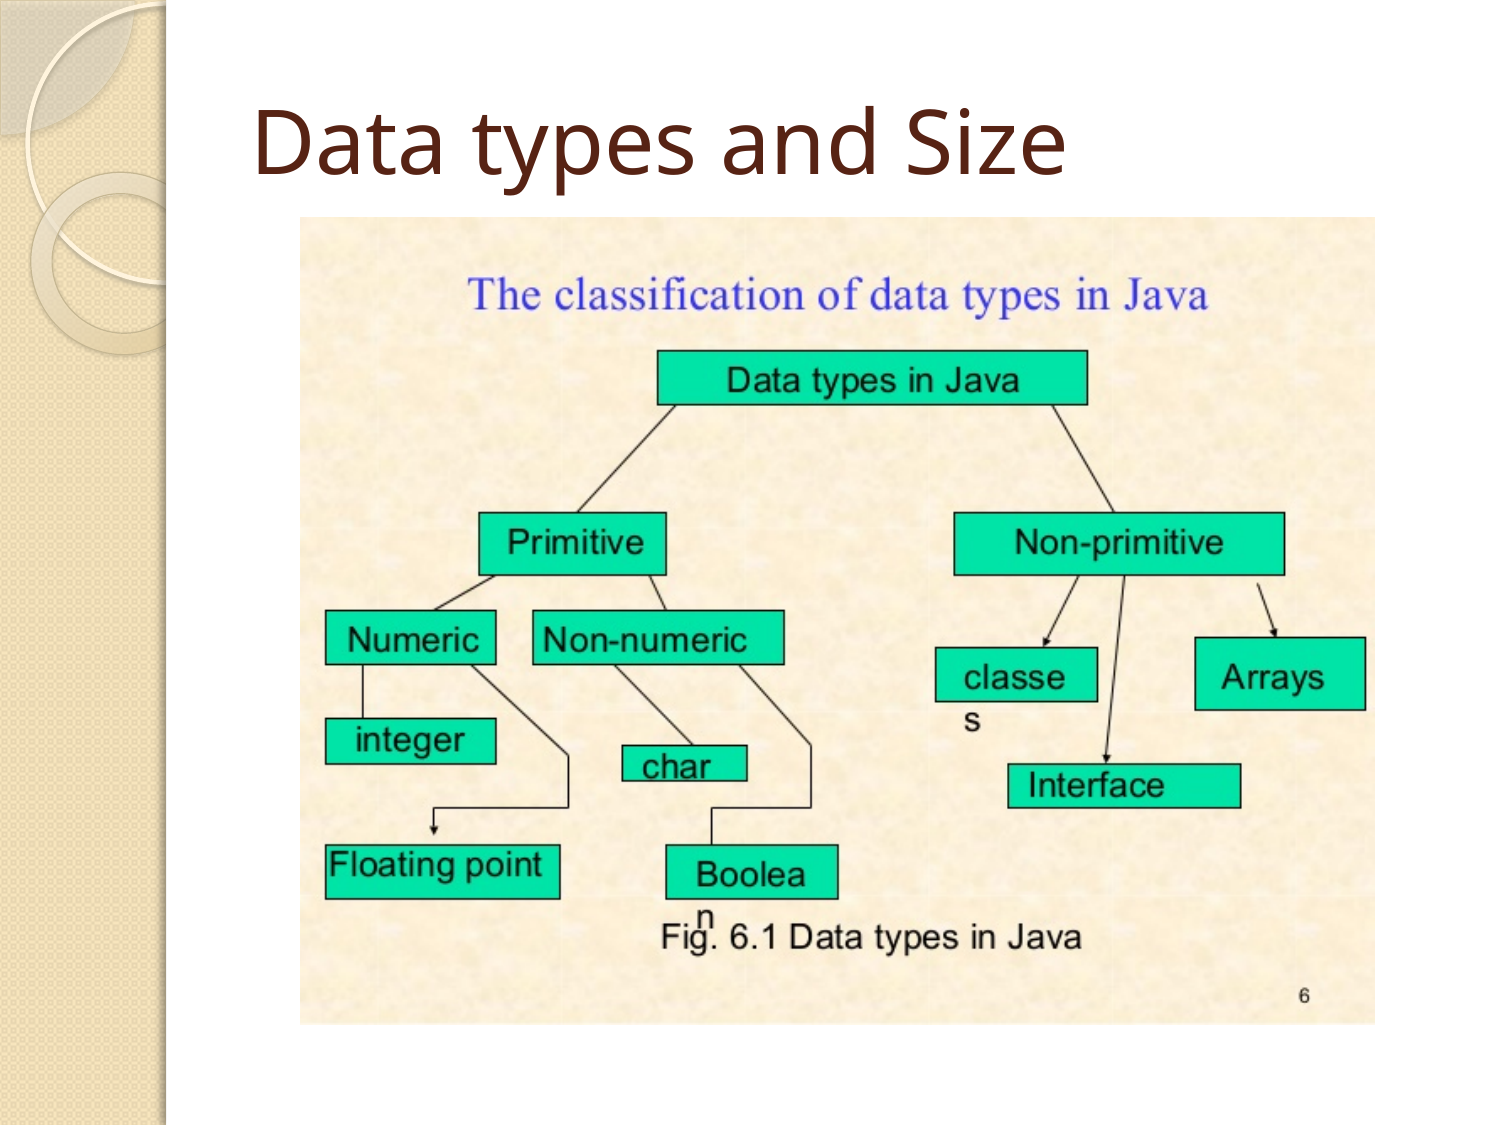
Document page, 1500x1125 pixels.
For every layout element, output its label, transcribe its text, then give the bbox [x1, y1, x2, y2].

title Data types and Size [235, 45, 1466, 233]
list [299, 217, 1376, 1026]
